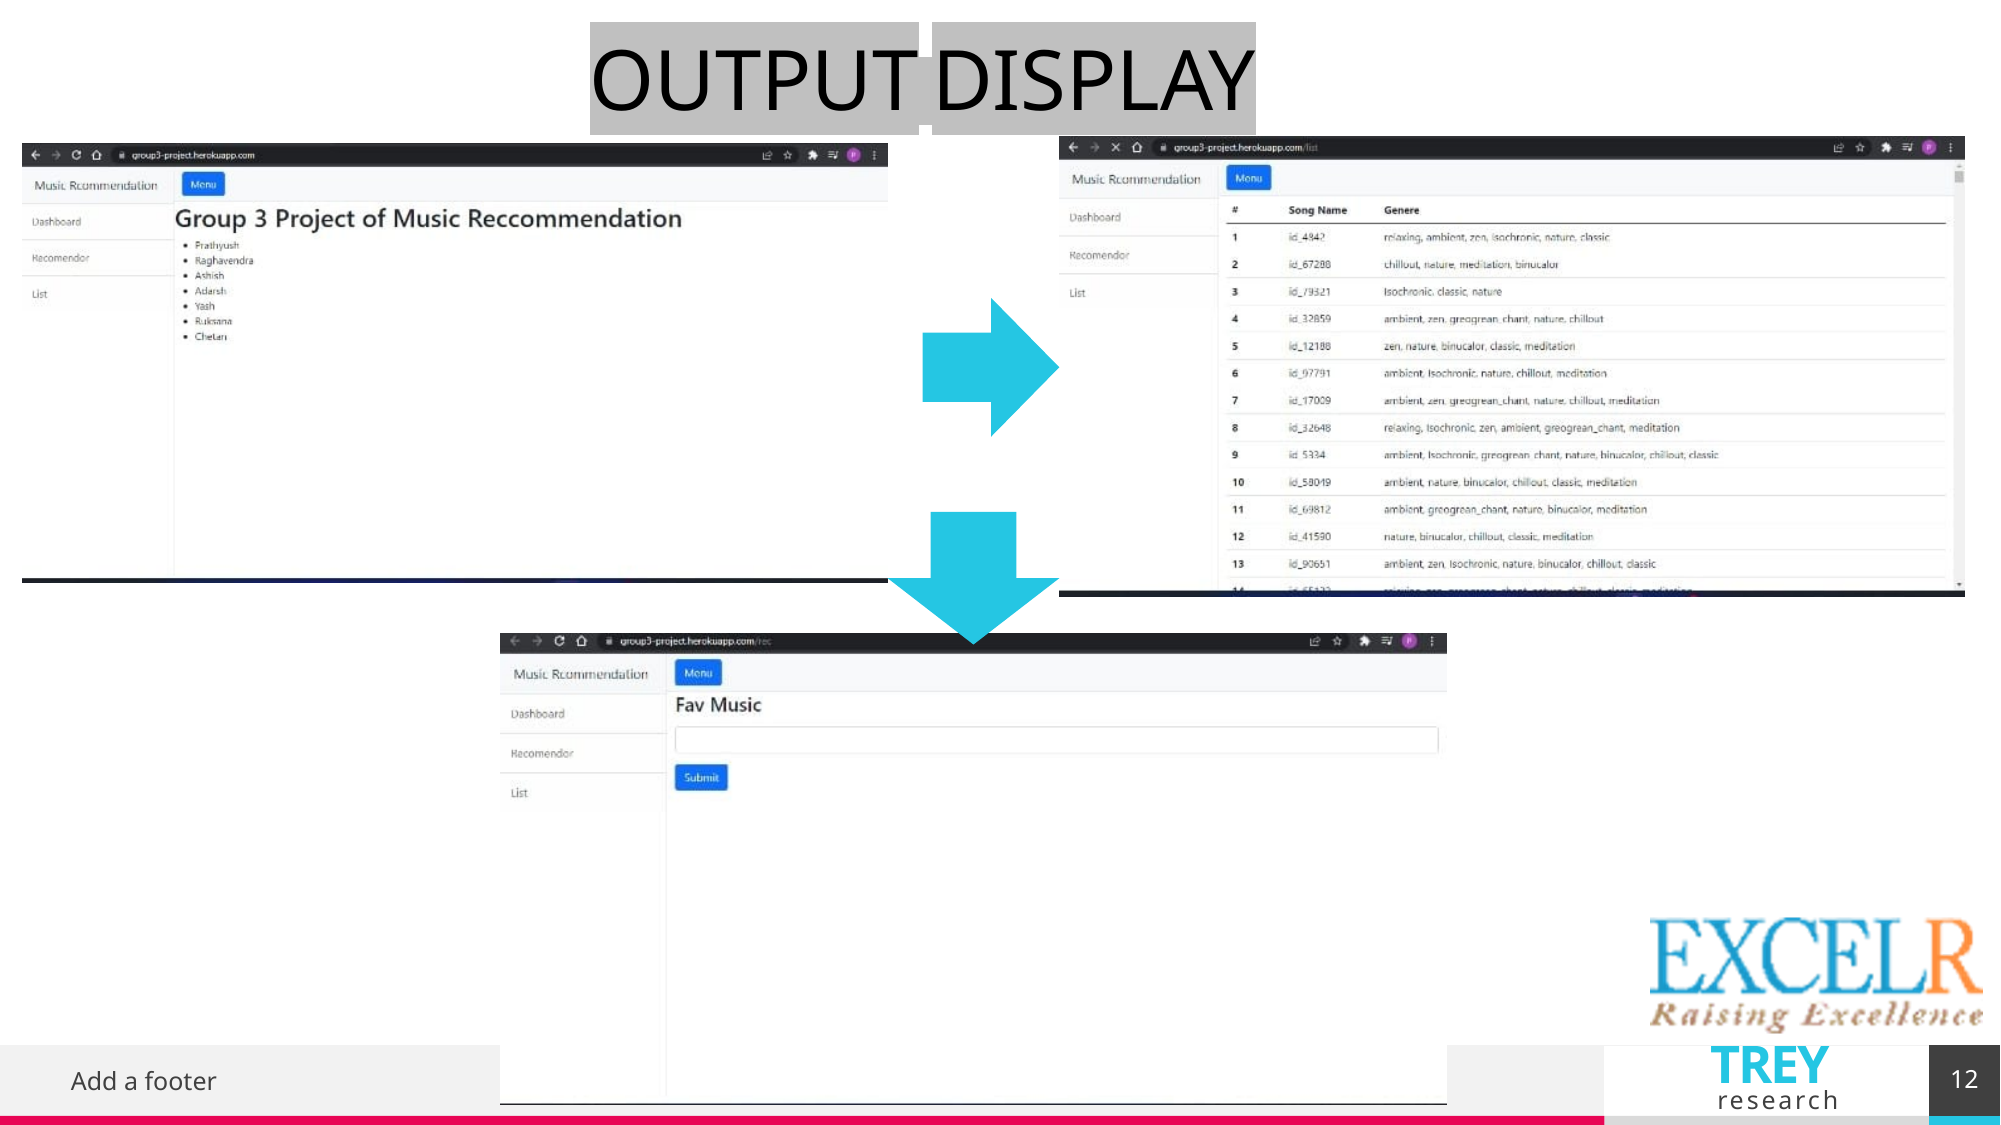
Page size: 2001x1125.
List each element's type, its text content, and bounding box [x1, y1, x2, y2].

picture [500, 633, 1447, 1105]
slide_number 12 [1929, 1045, 2000, 1116]
footer Add a footer [70, 1056, 500, 1105]
text_box [888, 510, 1059, 633]
text_box [921, 295, 1059, 440]
picture [1650, 905, 1983, 1046]
picture [1059, 136, 1965, 597]
picture [22, 143, 888, 583]
text_box OUTPUT DISPLAY [133, 20, 1712, 135]
